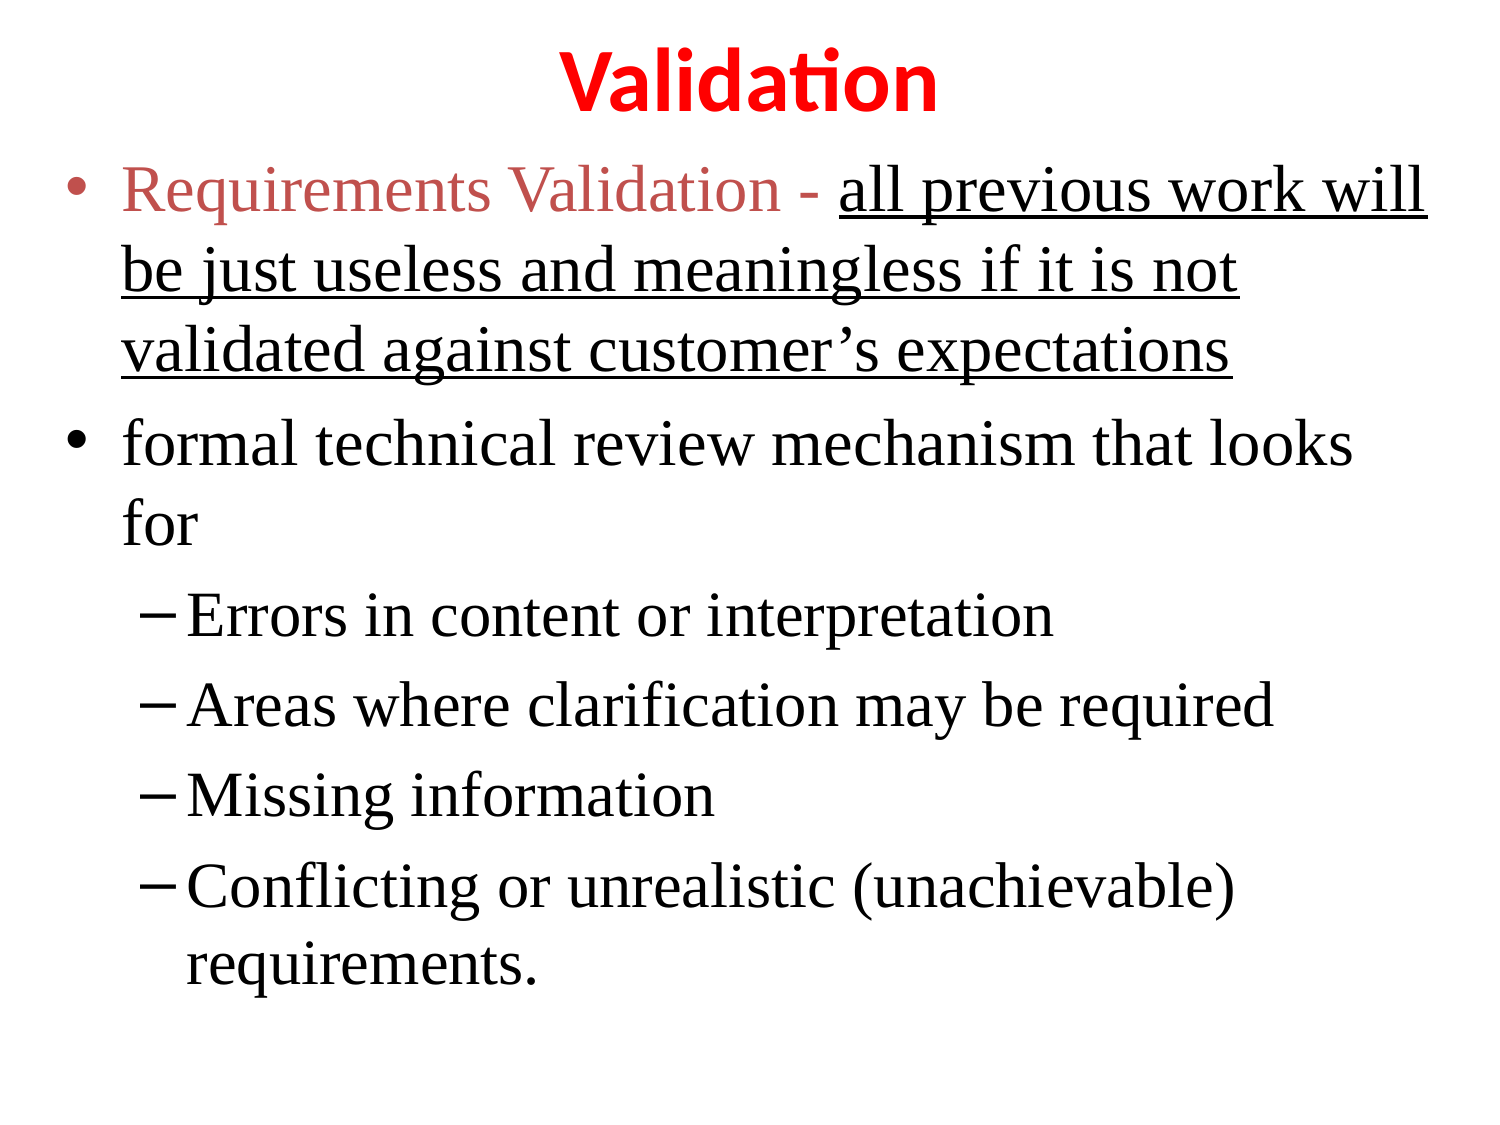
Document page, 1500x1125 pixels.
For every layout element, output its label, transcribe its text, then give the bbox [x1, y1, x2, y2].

title Validation [75, 12, 1425, 137]
list Requirements Validation - all previous work will be just useless and meaningless if it is not validated against customer’s expectations formal technical review mechanism that looks for Errors in content or interpretation Areas where clarification may be required Missing information Conflicting or unrealistic (unachievable) requirements. [50, 137, 1463, 1100]
